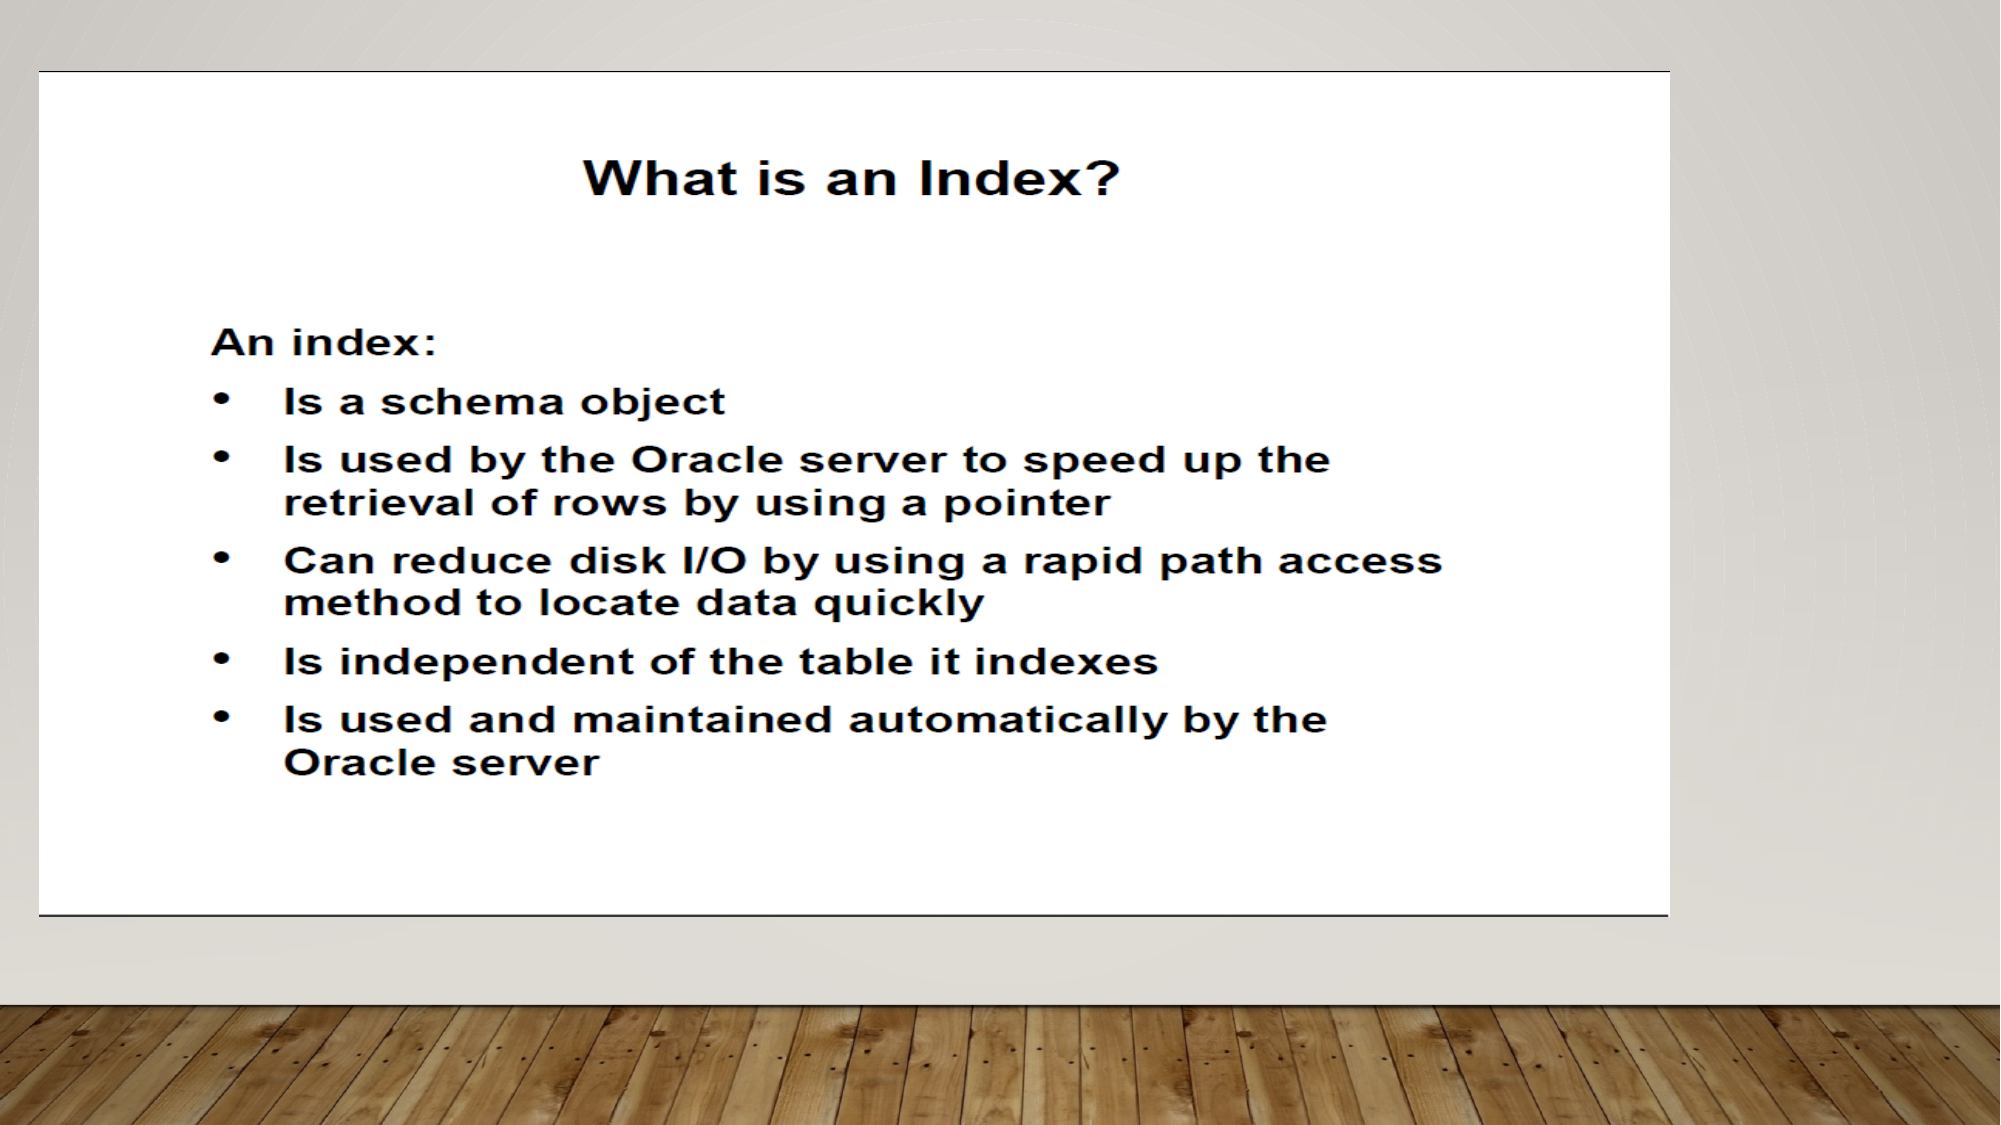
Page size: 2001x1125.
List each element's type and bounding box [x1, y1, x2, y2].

picture [0, 1005, 2000, 1125]
picture [39, 71, 1670, 917]
